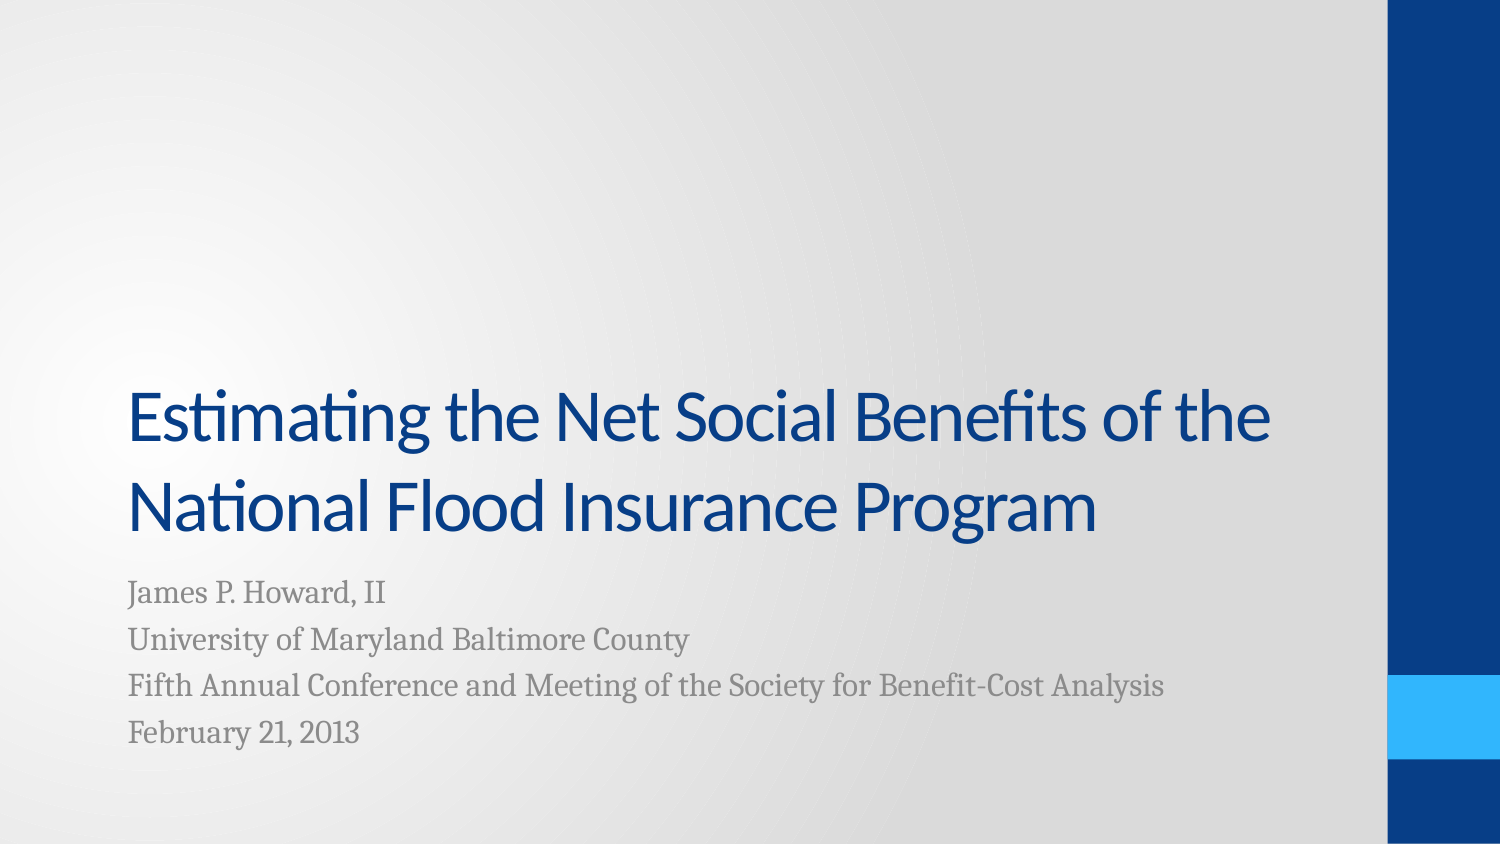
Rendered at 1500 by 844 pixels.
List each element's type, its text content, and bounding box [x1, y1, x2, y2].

title Estimating the Net Social Benefits of the National Flood Insurance Program [112, 234, 1350, 554]
subtitle James P. Howard, II University of Maryland Baltimore County Fifth Annual Conference and Meeting of the Society for Benefit-Cost Analysis February 21, 2013 [112, 562, 1350, 746]
